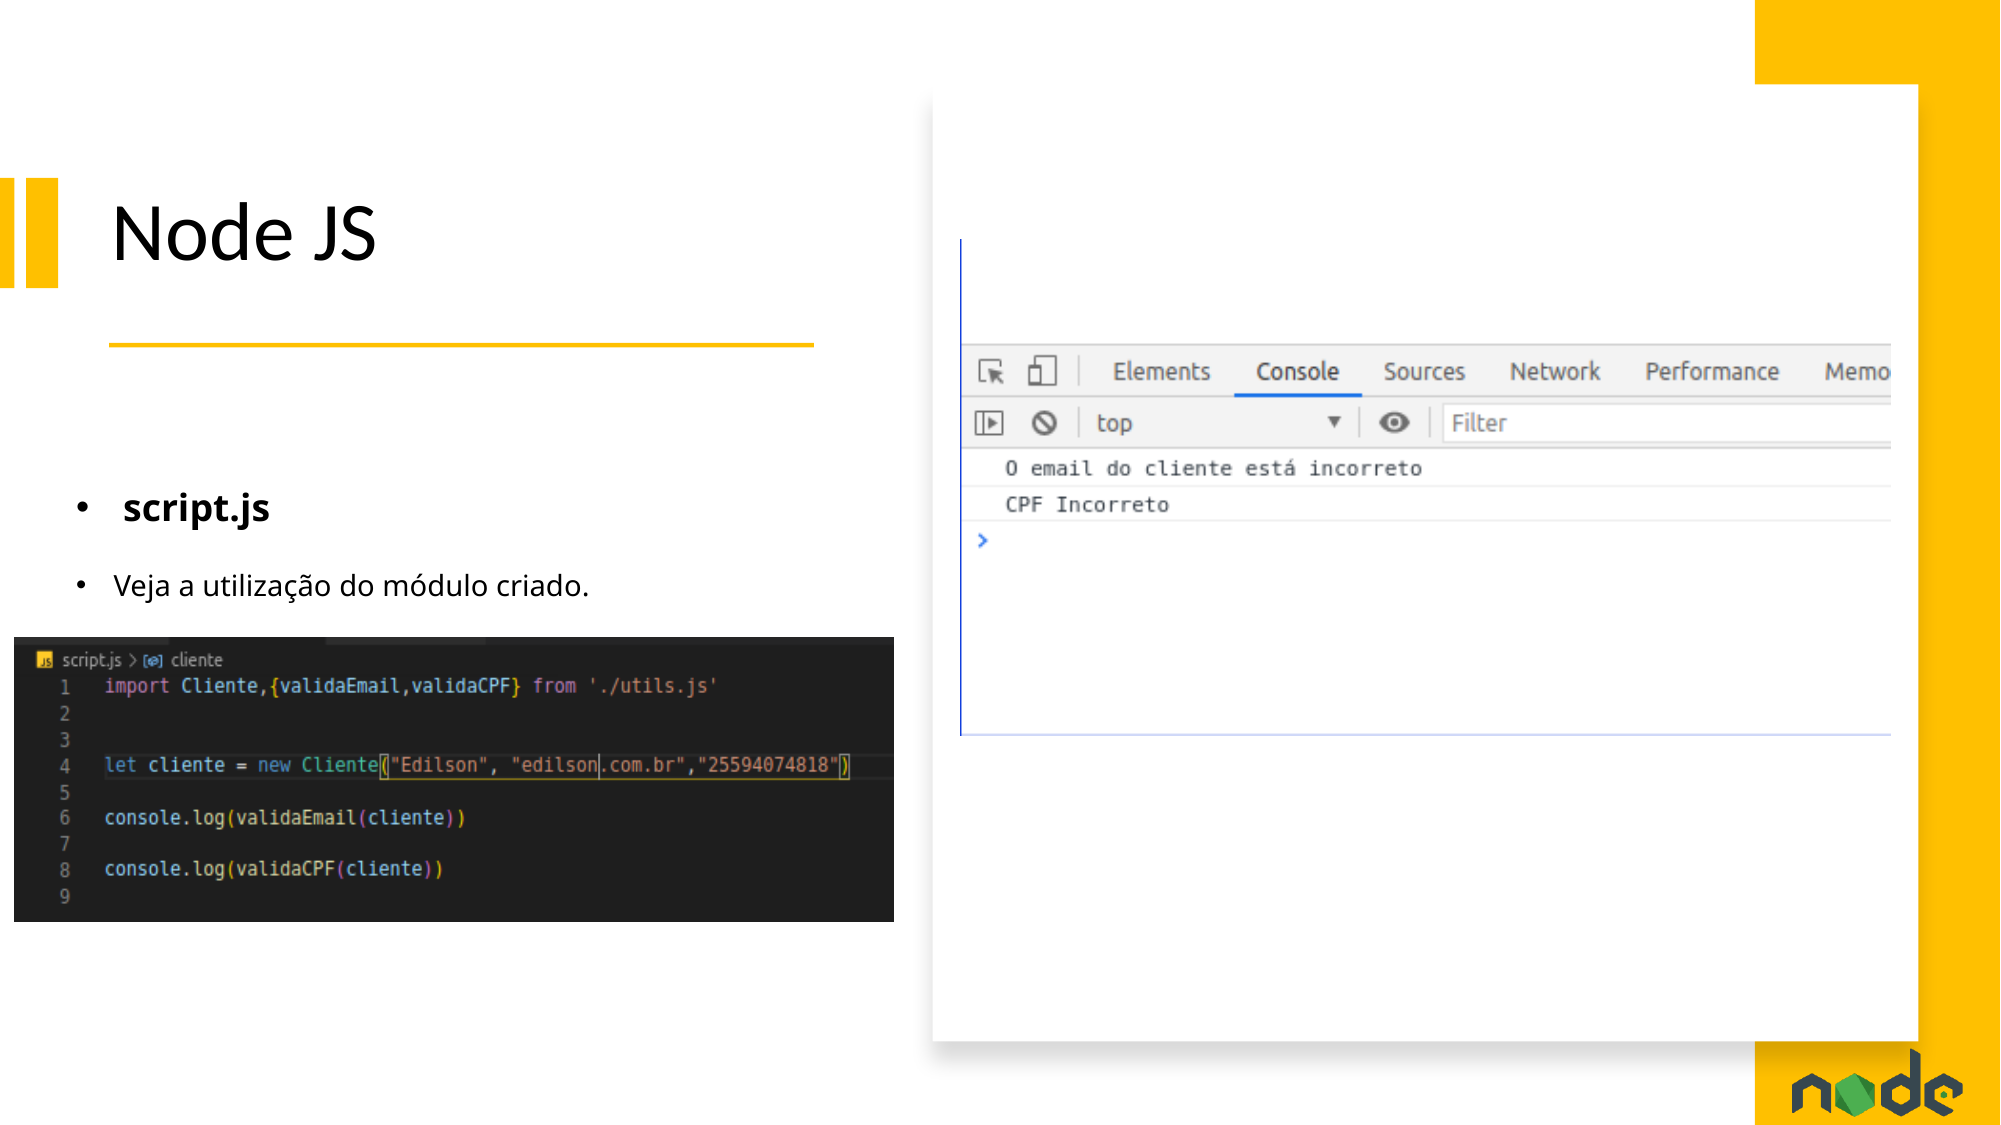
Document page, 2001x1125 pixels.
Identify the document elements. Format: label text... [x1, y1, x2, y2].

text_box [14, 0, 1754, 1125]
picture [960, 239, 1892, 736]
list script.js Veja a utilização do módulo criado. [60, 366, 809, 635]
picture [14, 636, 895, 922]
title Node JS [96, 140, 845, 326]
text_box [109, 342, 814, 348]
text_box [0, 177, 59, 289]
text_box [932, 84, 1919, 1042]
picture [1791, 1010, 1963, 1125]
text_box [1754, 0, 2000, 1125]
